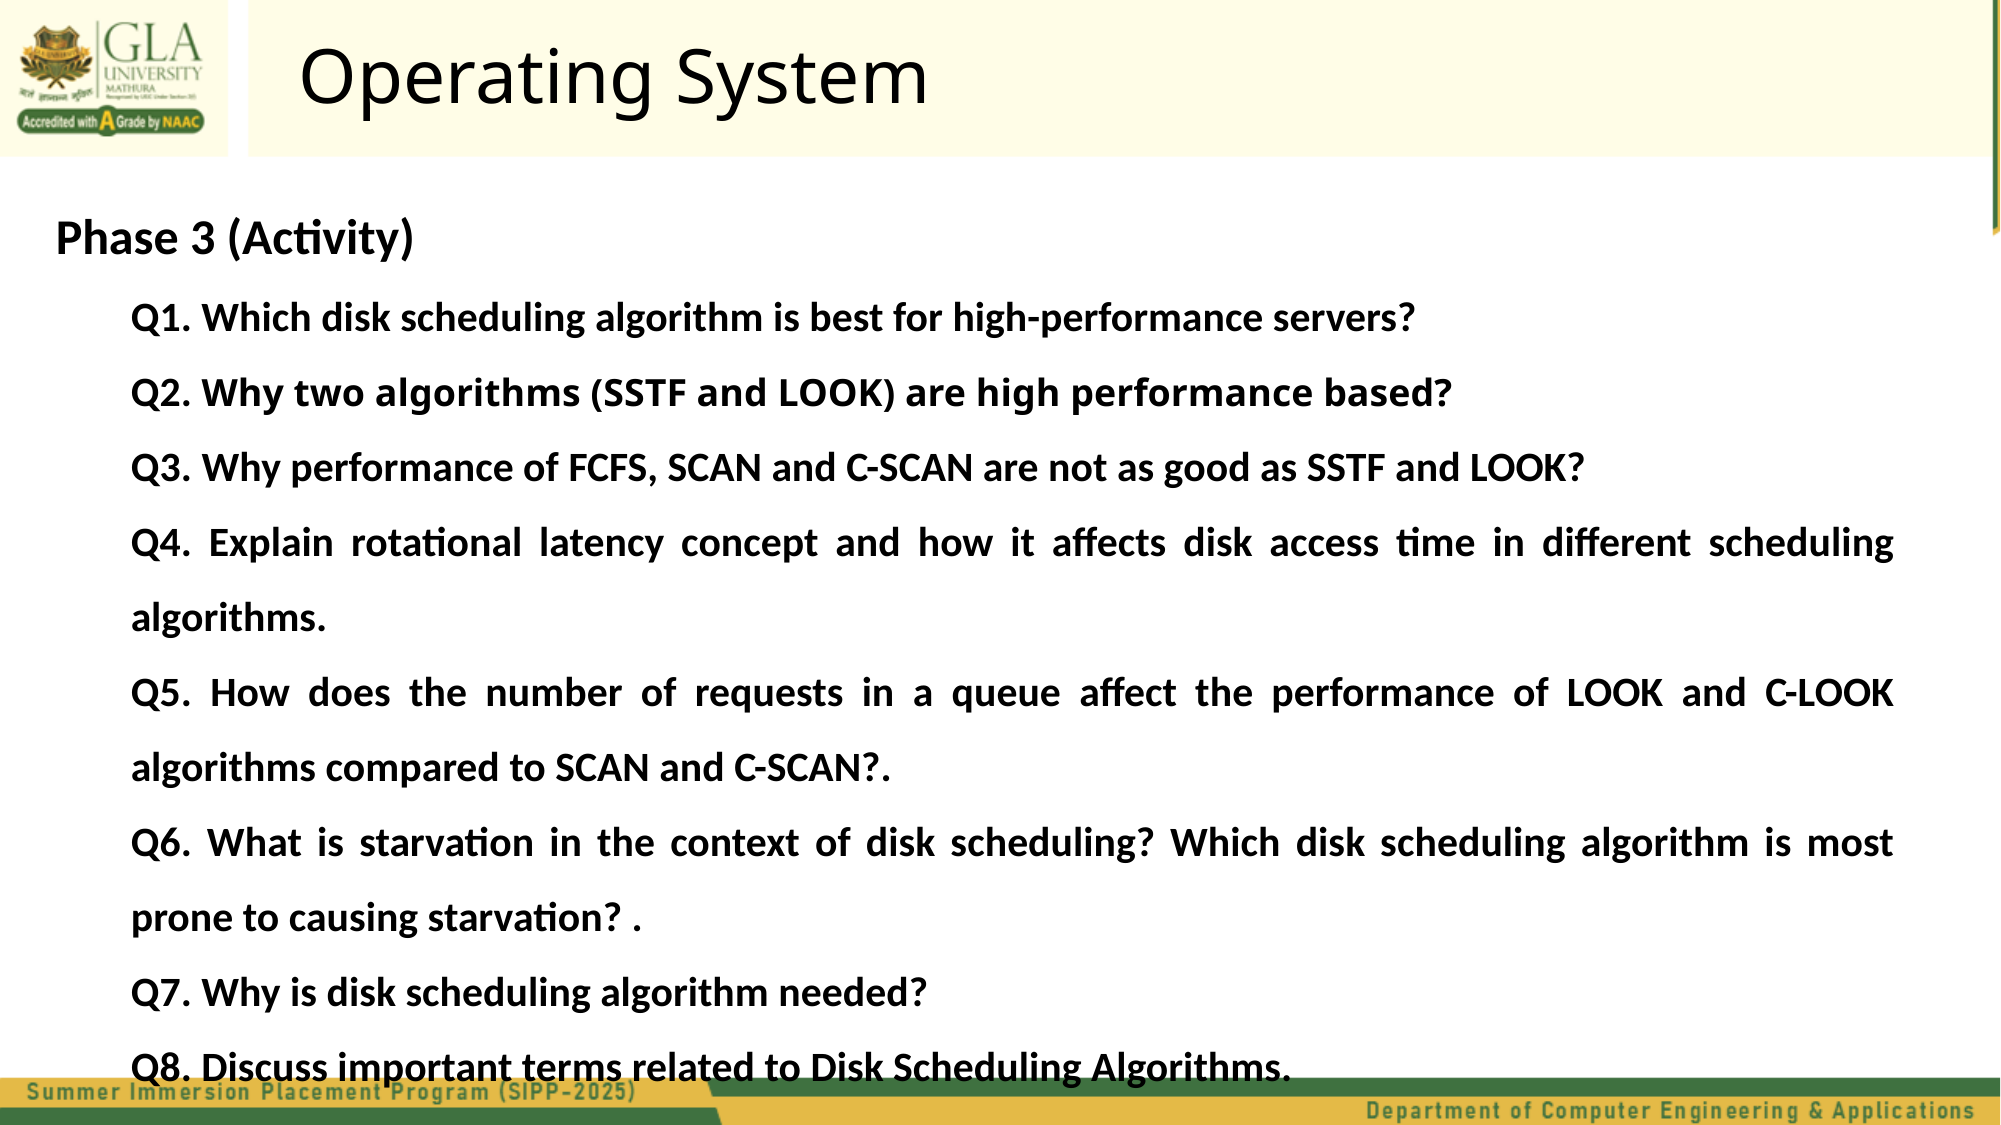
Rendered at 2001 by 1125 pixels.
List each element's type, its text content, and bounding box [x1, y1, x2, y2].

text_box Phase 3 (Activity) Q1. Which disk scheduling algorithm is best for high-performance servers? Q2. Why two algorithms (SSTF and LOOK) are high performance based? Q3. Why performance of FCFS, SCAN and C-SCAN are not as good as SSTF and LOOK? Q4. Explain rotational latency concept and how it affects disk access time in different scheduling algorithms. Q5. How does the number of requests in a queue affect the performance of LOOK and C-LOOK algorithms compared to SCAN and C-SCAN?. Q6. What is starvation in the context of disk scheduling? Which disk scheduling algorithm is most prone to causing starvation? . Q7. Why is disk scheduling algorithm needed? Q8. Discuss important terms related to Disk Scheduling Algorithms. [41, 167, 1911, 1097]
text_box Operating System [284, 21, 1959, 127]
picture [0, 0, 2001, 1125]
